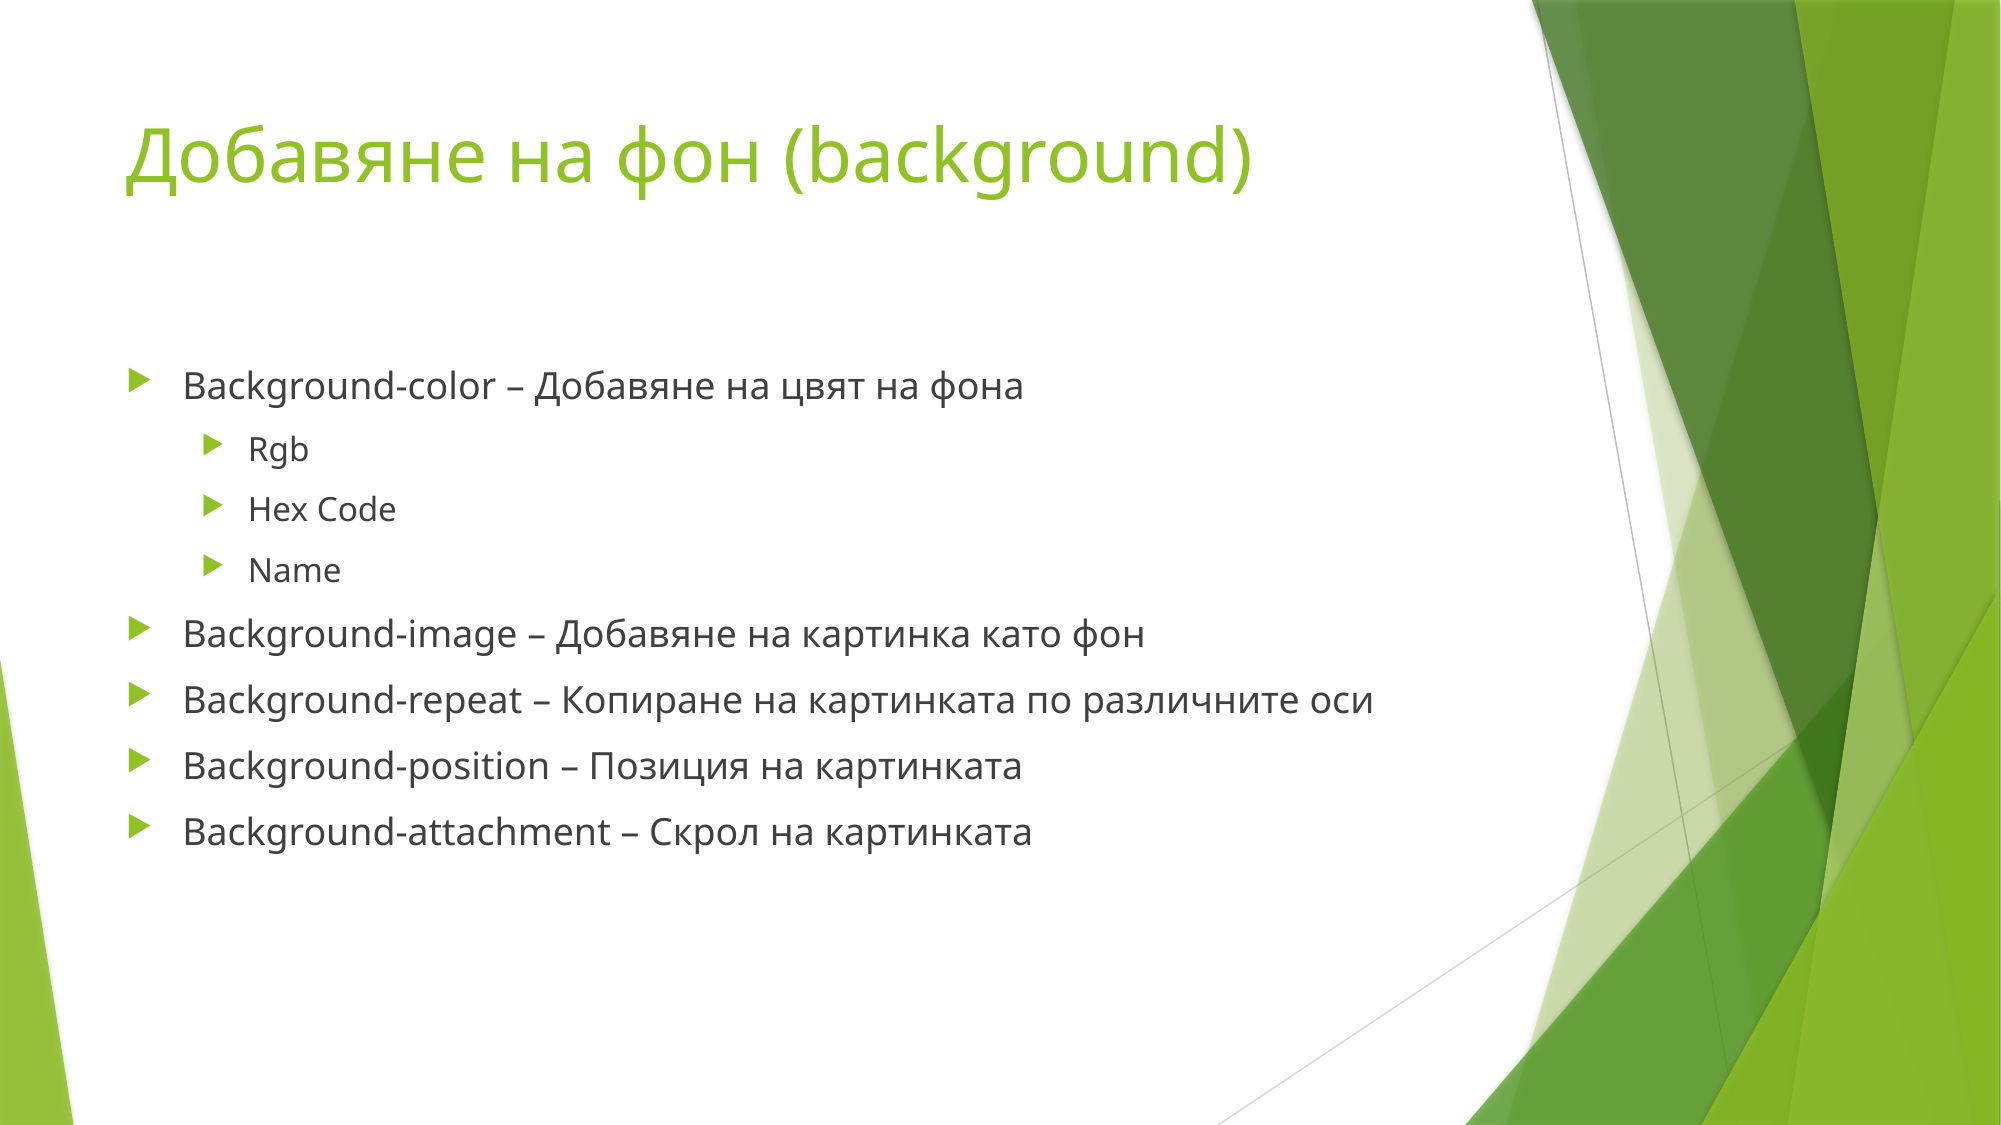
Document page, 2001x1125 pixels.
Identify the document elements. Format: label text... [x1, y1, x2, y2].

list Background-color – Добавяне на цвят на фона Rgb Hex Code Name Background-image – Добавяне на картинка като фон Background-repeat – Копиране на картинката по различните оси Background-position – Позиция на картинката Background-attachment – Скрол на картинката [111, 354, 1522, 992]
title Добавяне на фон (background) [111, 99, 1522, 317]
